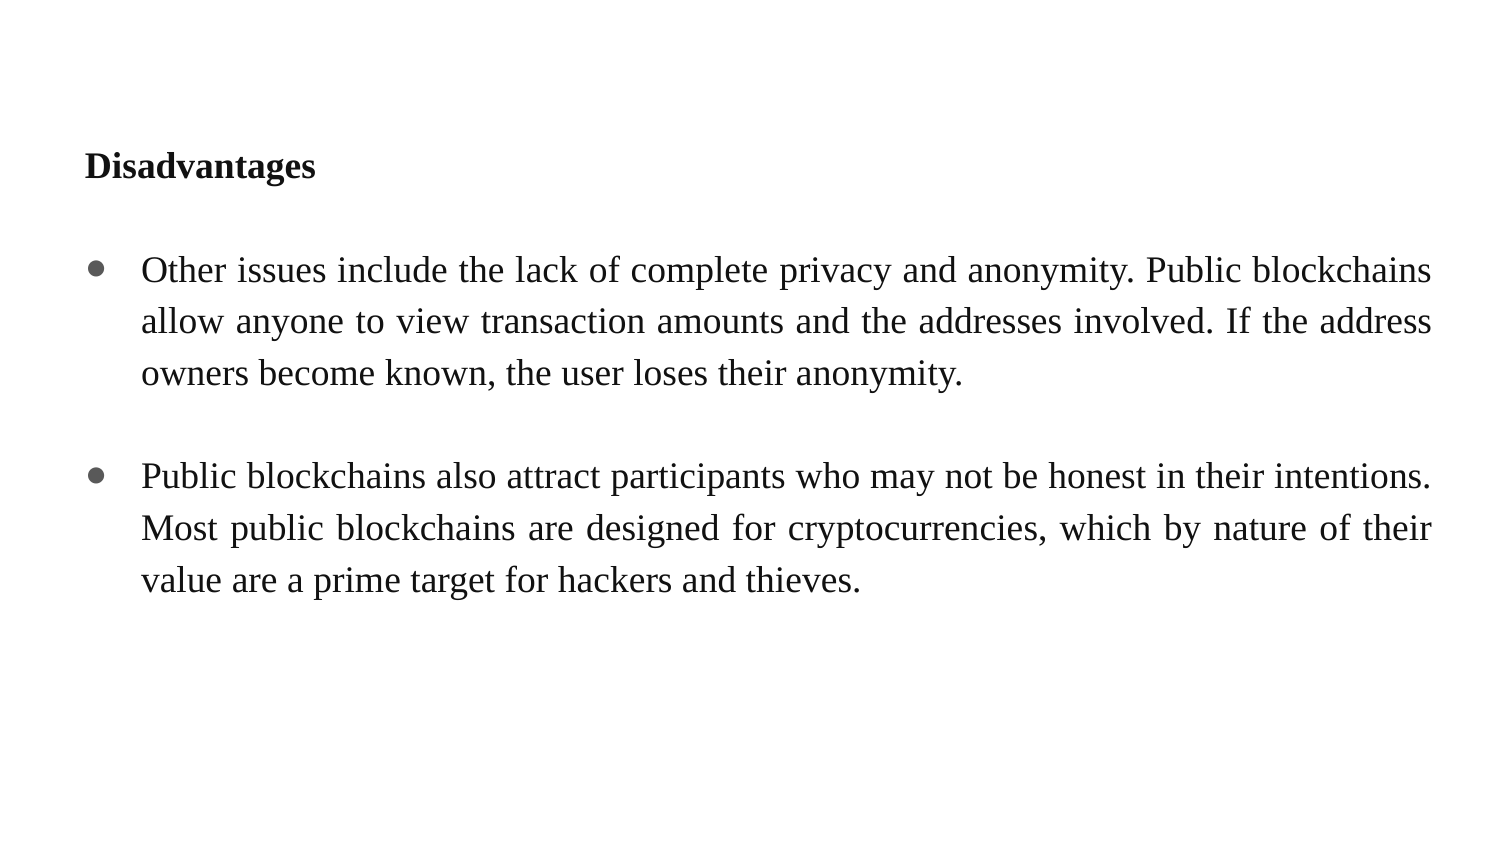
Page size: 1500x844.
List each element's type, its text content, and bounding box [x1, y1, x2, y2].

list Disadvantages Other issues include the lack of complete privacy and anonymity. Public blockchains allow anyone to view transaction amounts and the addresses involved. If the address owners become known, the user loses their anonymity. Public blockchains also attract participants who may not be honest in their intentions. Most public blockchains are designed for cryptocurrencies, which by nature of their value are a prime target for hackers and thieves. [51, 22, 1449, 696]
